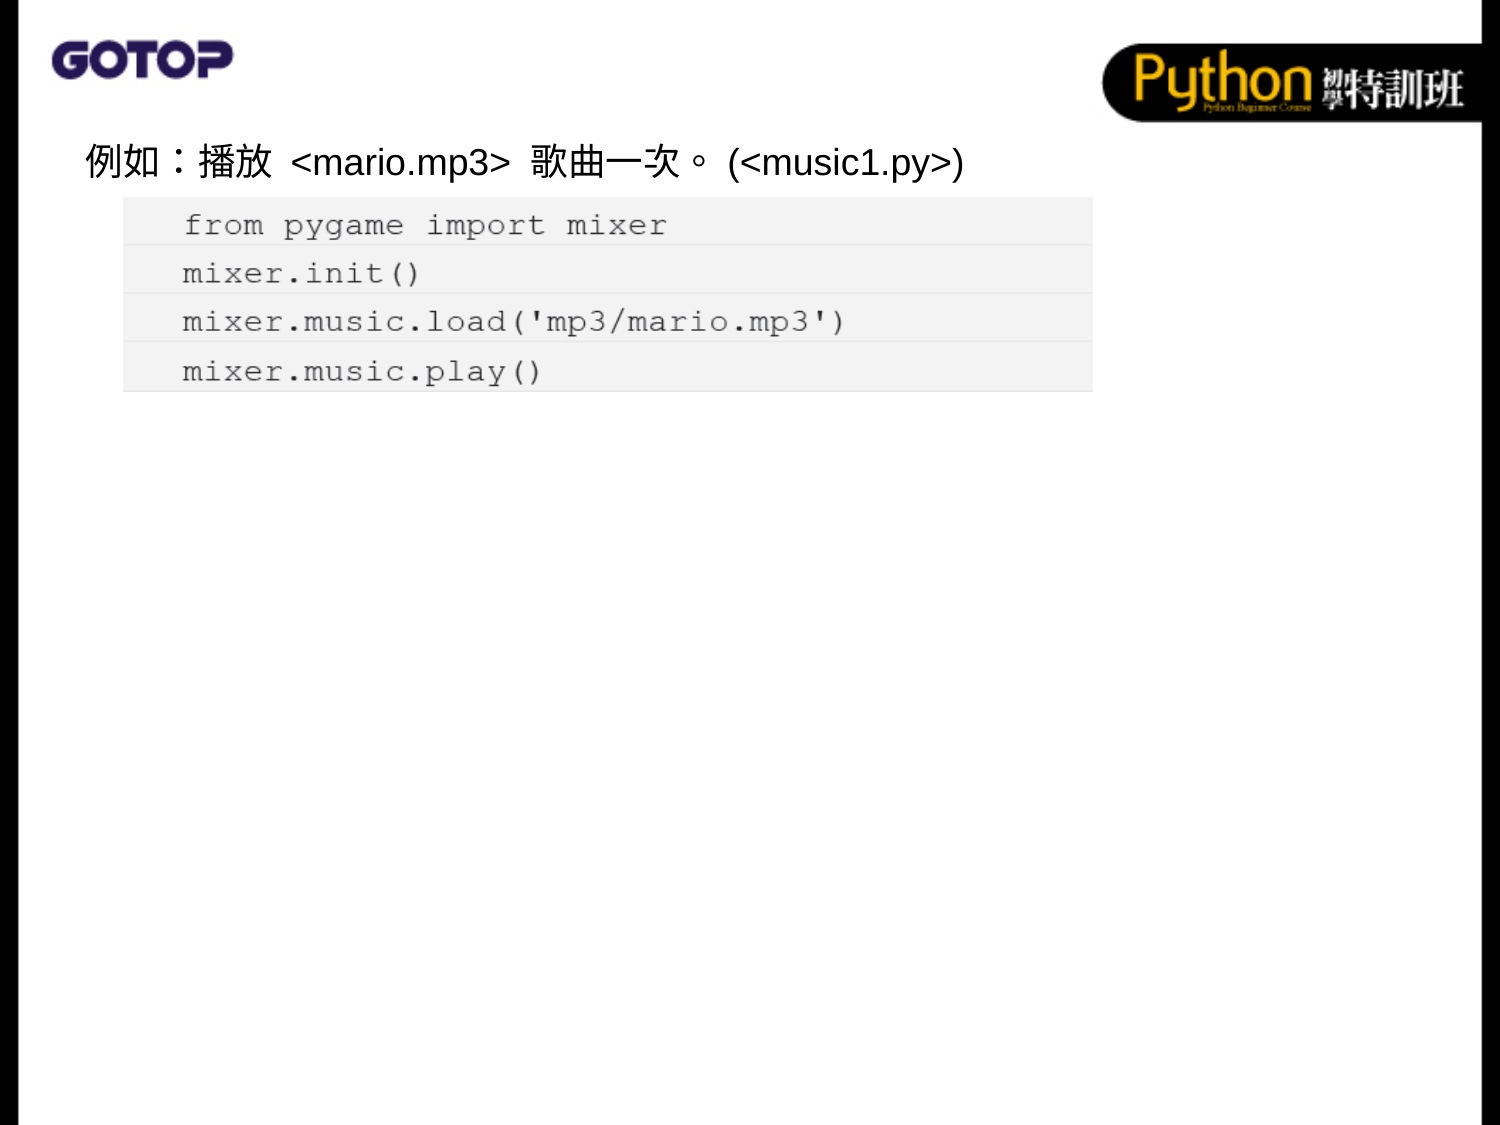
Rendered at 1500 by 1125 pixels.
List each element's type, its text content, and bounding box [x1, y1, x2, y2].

picture [0, 0, 1500, 1125]
list 例如：播放 <mario.mp3> 歌曲一次。(<music1.py>) [70, 121, 1430, 1067]
